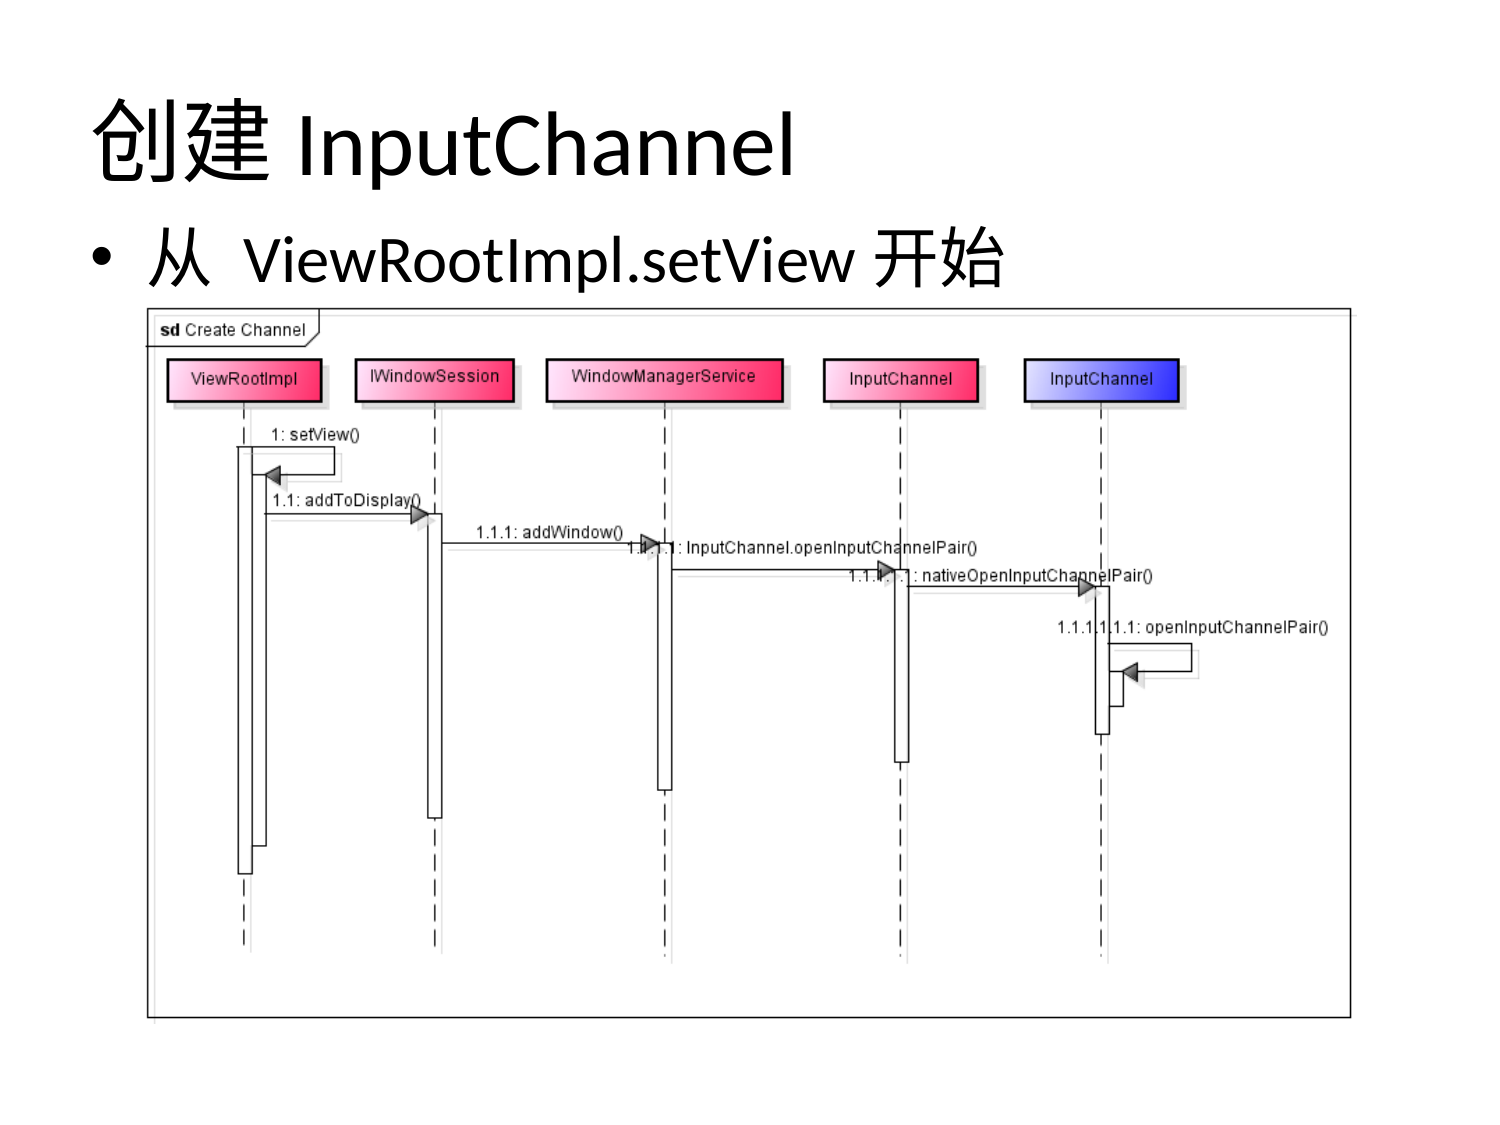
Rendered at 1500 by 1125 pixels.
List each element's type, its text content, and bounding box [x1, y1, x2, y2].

picture [142, 304, 1357, 1024]
title 创建InputChannel [75, 45, 1425, 208]
list 从 ViewRootImpl.setView开始 [75, 208, 1425, 951]
